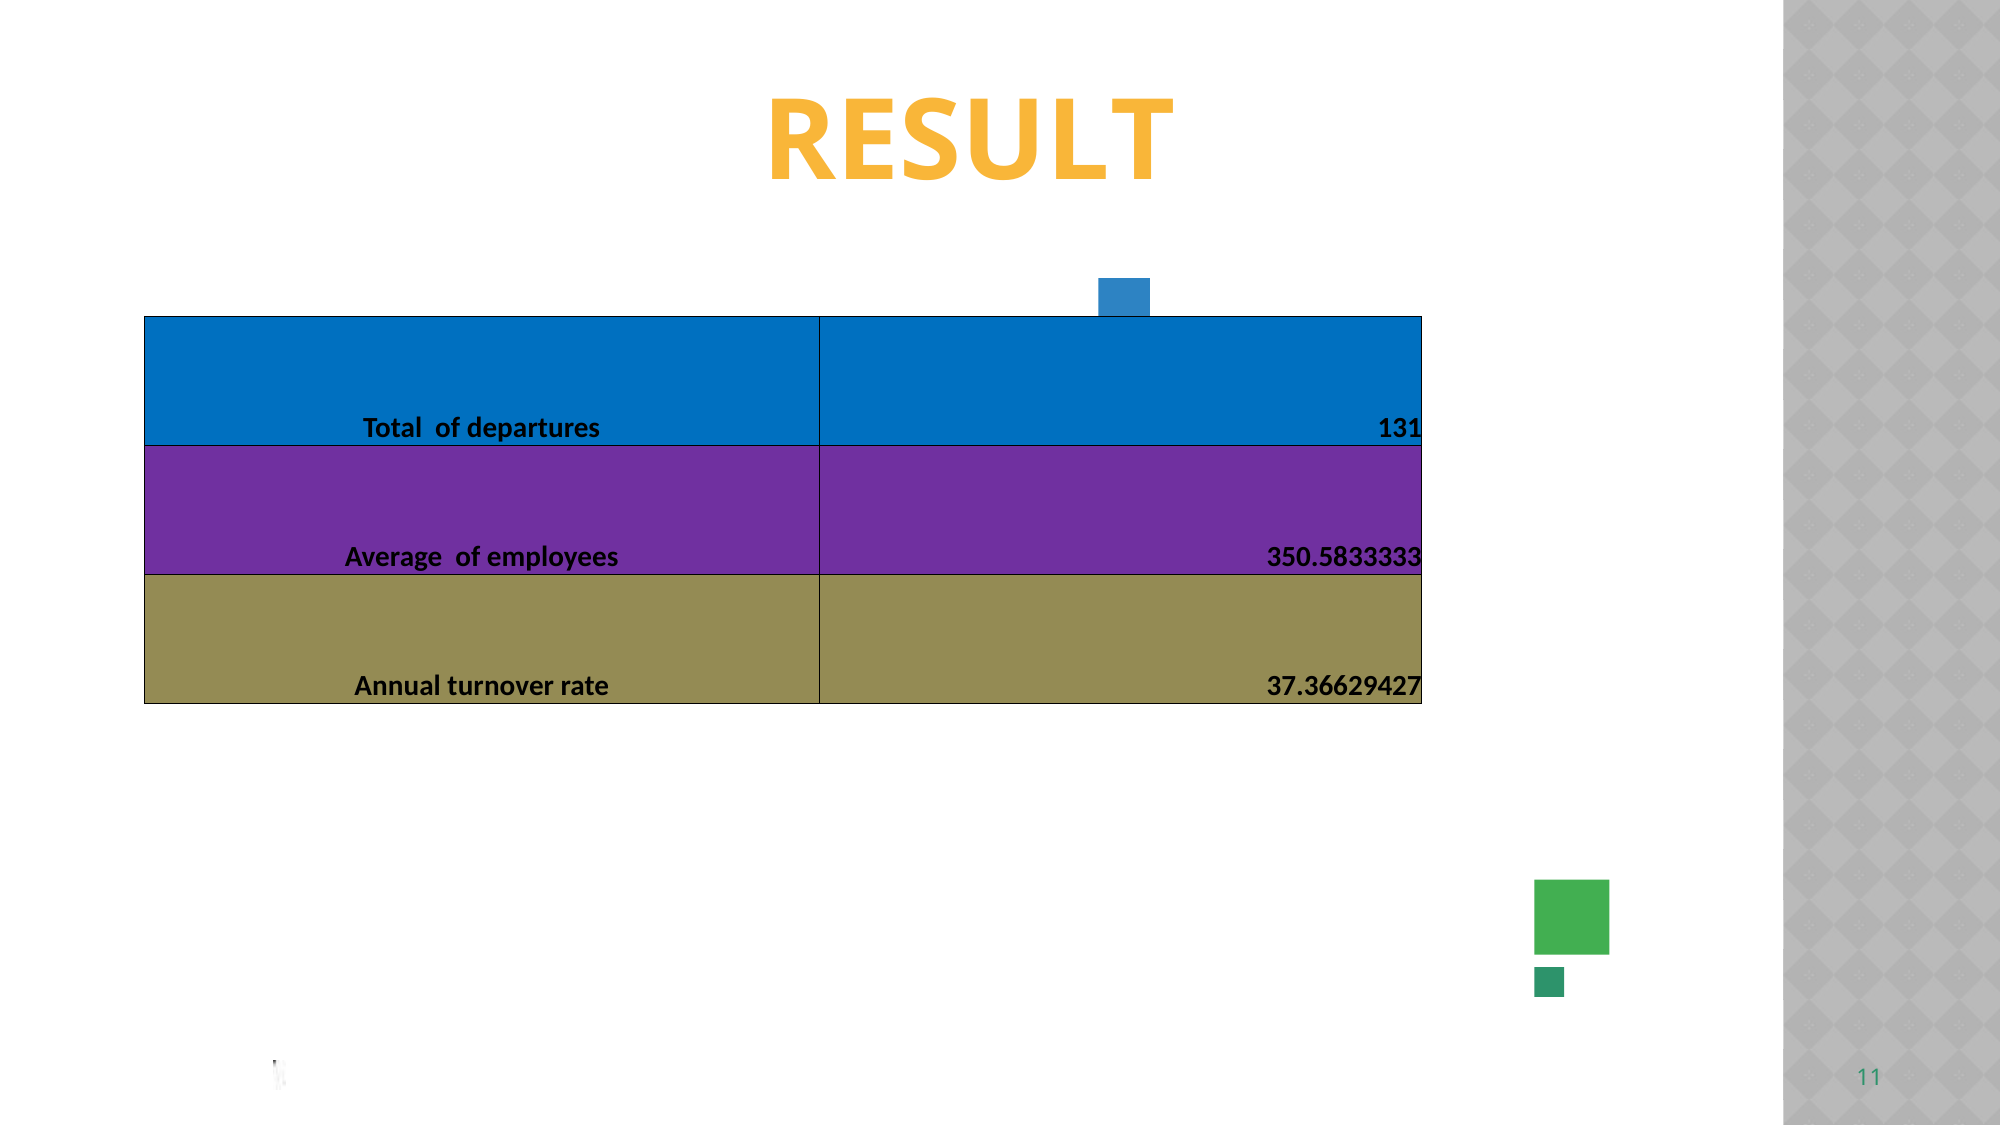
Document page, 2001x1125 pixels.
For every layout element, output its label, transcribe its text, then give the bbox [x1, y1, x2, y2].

text_box [1098, 278, 1150, 316]
table_cell Average of employees [145, 446, 819, 574]
table_cell 350.5833333 [820, 446, 1421, 574]
table_header 131 [820, 317, 1421, 445]
table_cell 37.36629427 [820, 575, 1421, 703]
text_box 11 [1849, 1061, 1888, 1095]
text_box [1534, 879, 1610, 955]
table_header Total of departures [145, 317, 819, 445]
text_box [1534, 967, 1565, 997]
table_cell Annual turnover rate [145, 575, 819, 703]
title RESULT [74, 11, 1891, 202]
picture [272, 1060, 287, 1091]
